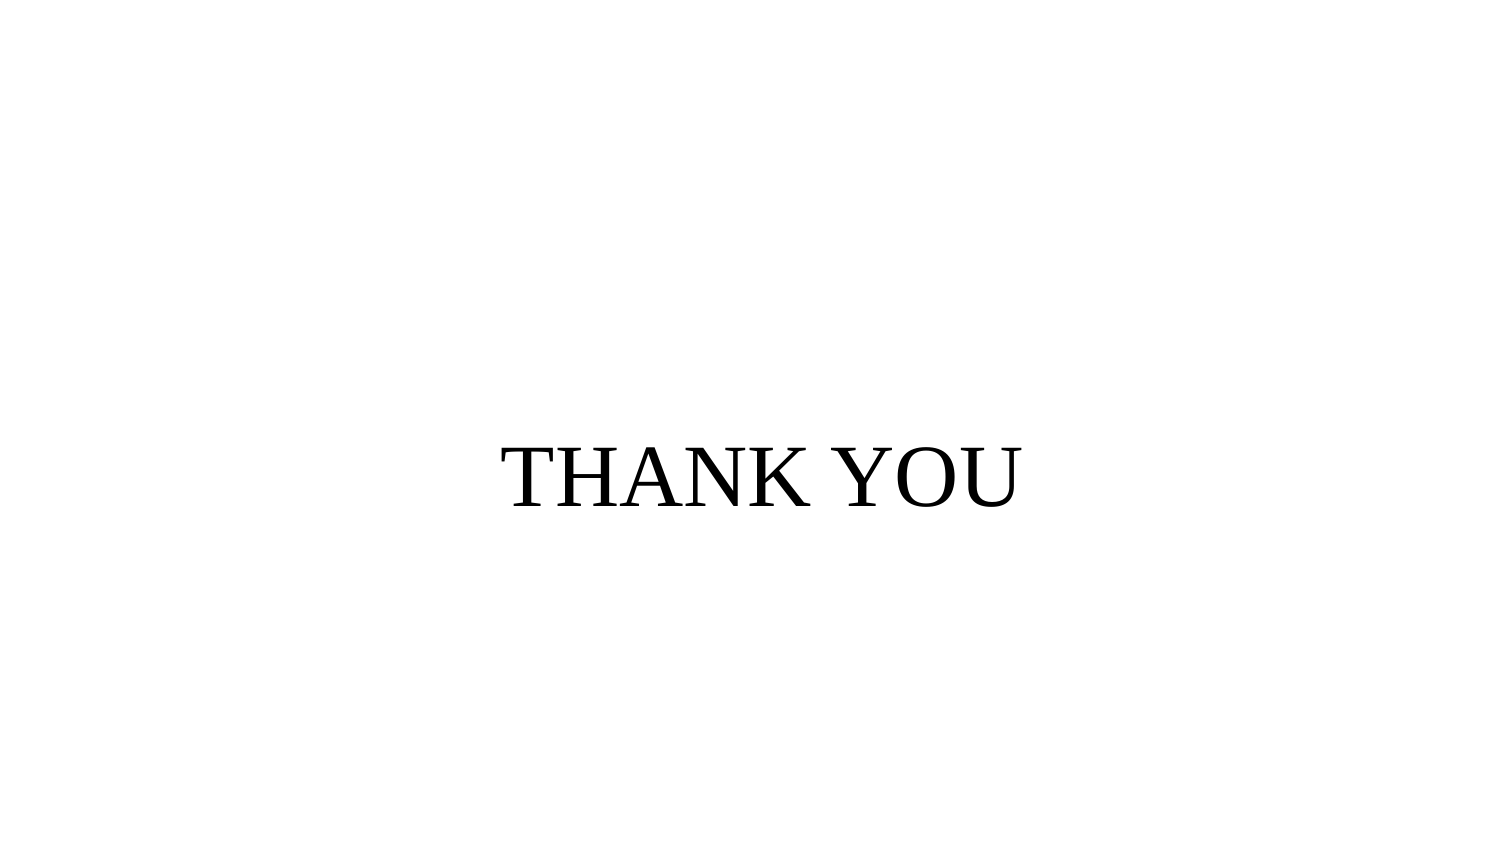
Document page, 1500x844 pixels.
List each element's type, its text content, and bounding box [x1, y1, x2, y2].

title THANK YOU [86, 421, 1417, 534]
